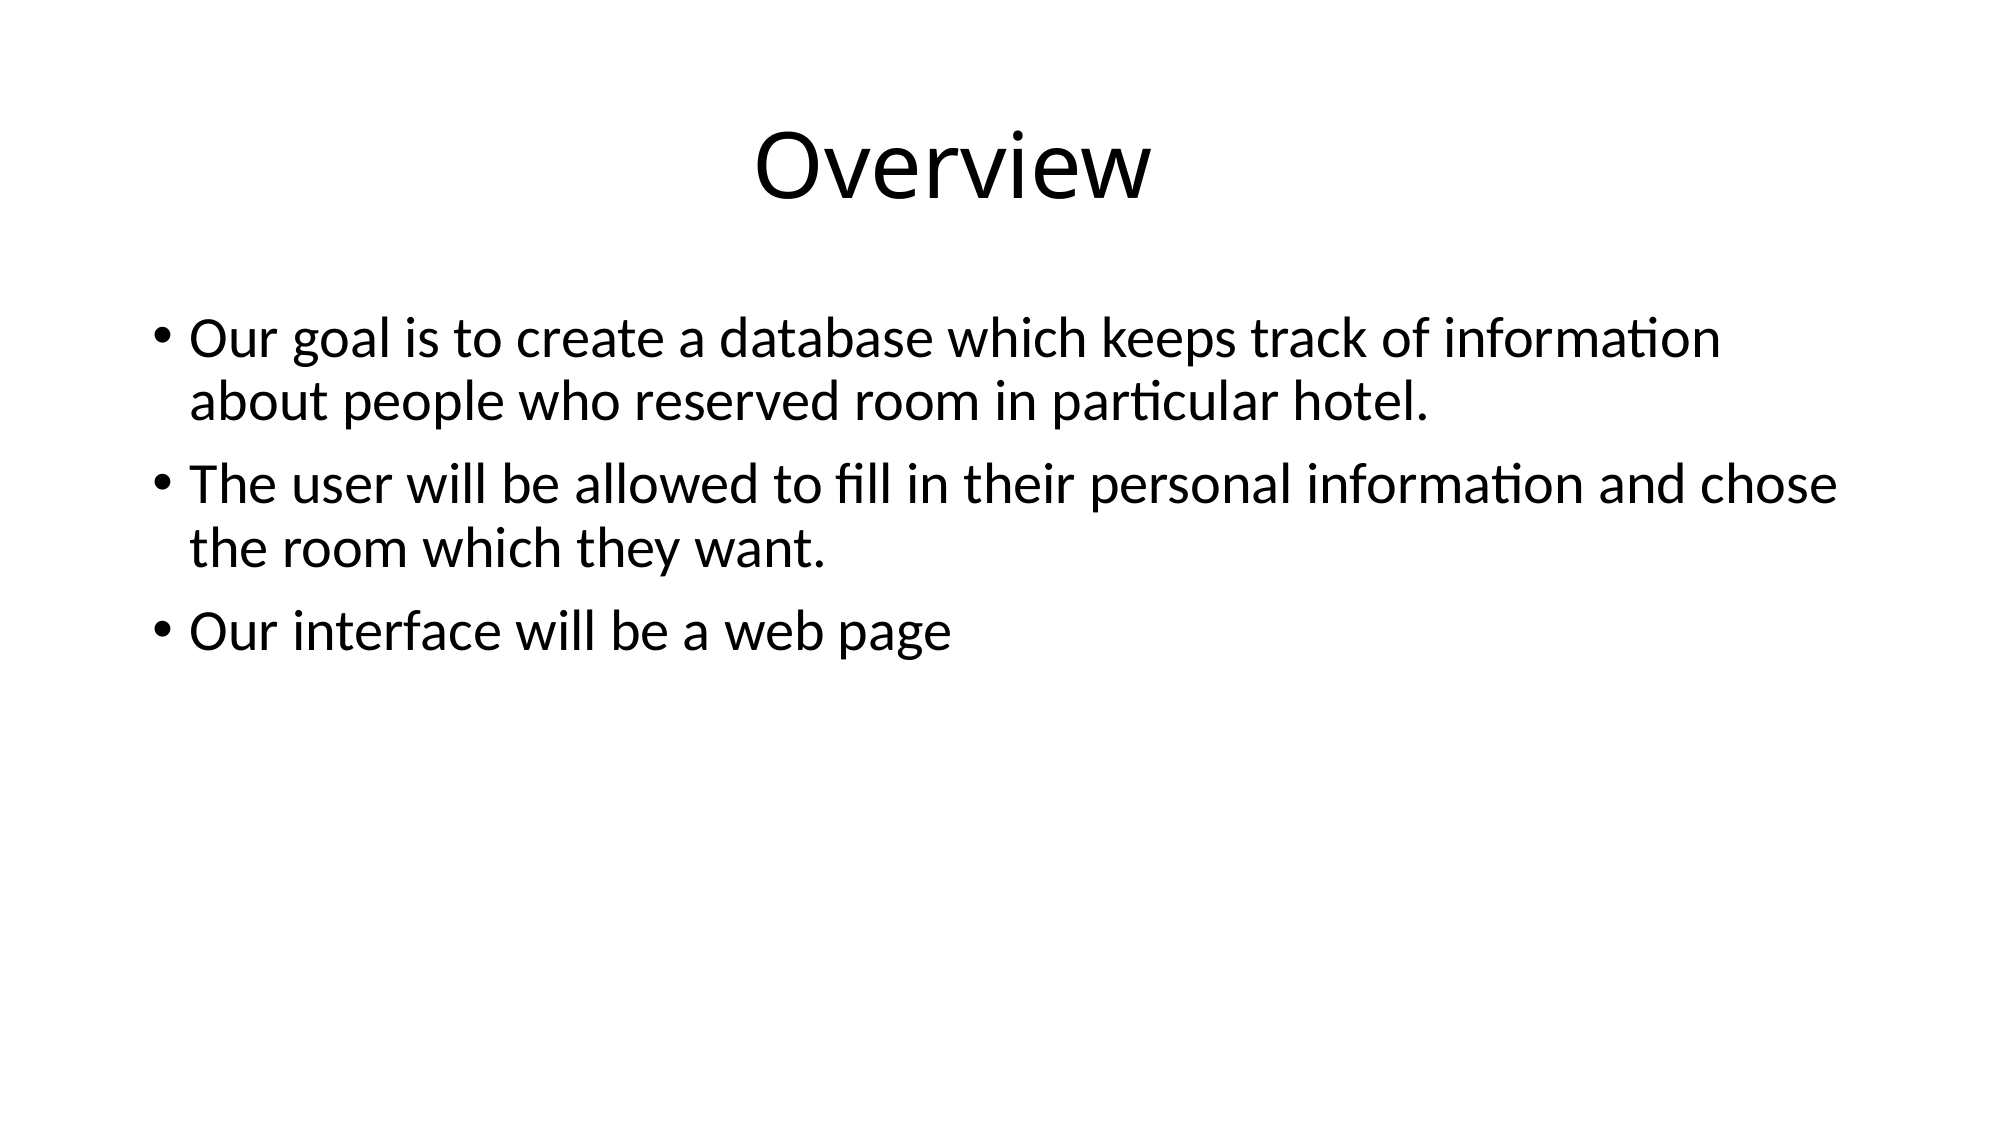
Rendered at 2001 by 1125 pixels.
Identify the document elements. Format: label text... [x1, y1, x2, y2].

list Our goal is to create a database which keeps track of information about people who reserved room in particular hotel. The user will be allowed to fill in their personal information and chose the room which they want. Our interface will be a web page [137, 299, 1863, 1014]
title Overview [137, 59, 1863, 278]
